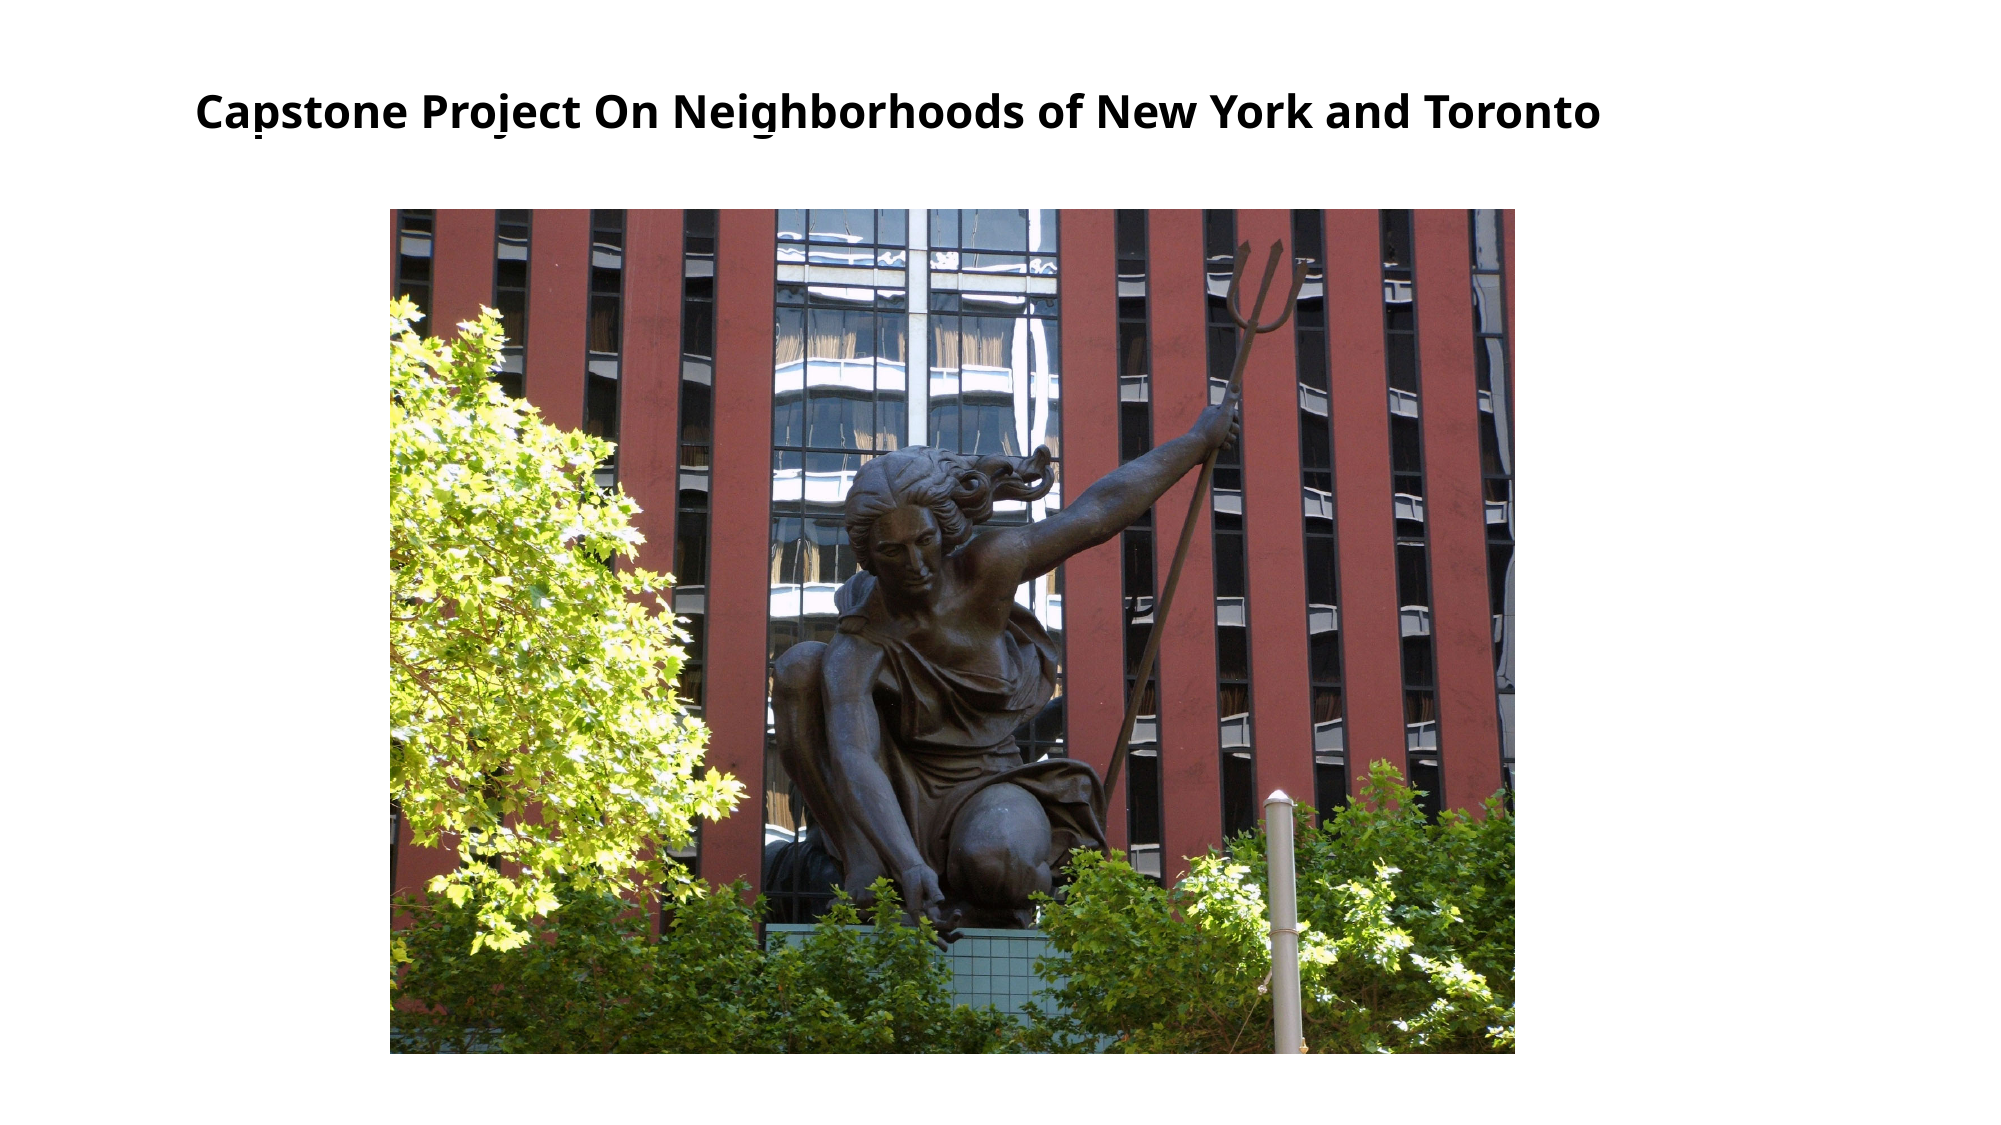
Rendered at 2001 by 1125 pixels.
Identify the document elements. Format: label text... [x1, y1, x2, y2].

picture [389, 209, 1516, 1054]
text_box Capstone Project On Neighborhoods of New York and Toronto [180, 75, 1815, 195]
